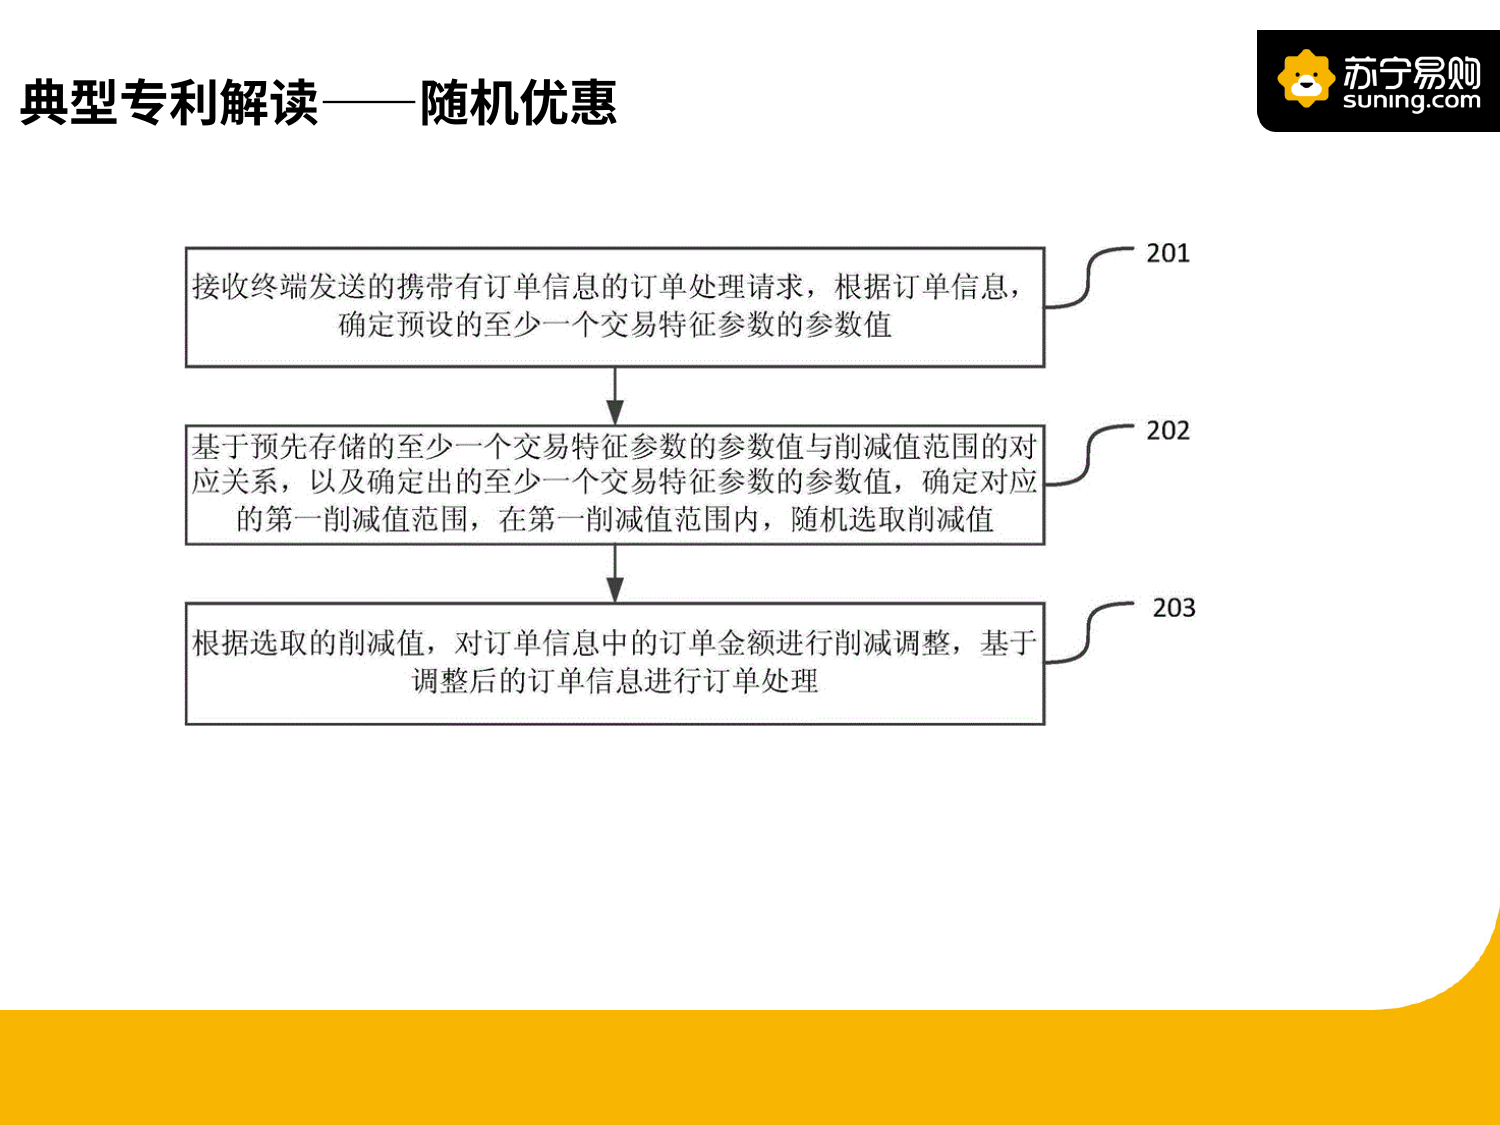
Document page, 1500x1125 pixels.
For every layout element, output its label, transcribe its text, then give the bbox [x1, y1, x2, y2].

text_box 典型专利解读——随机优惠 [4, 64, 979, 140]
picture [0, 0, 1500, 1125]
